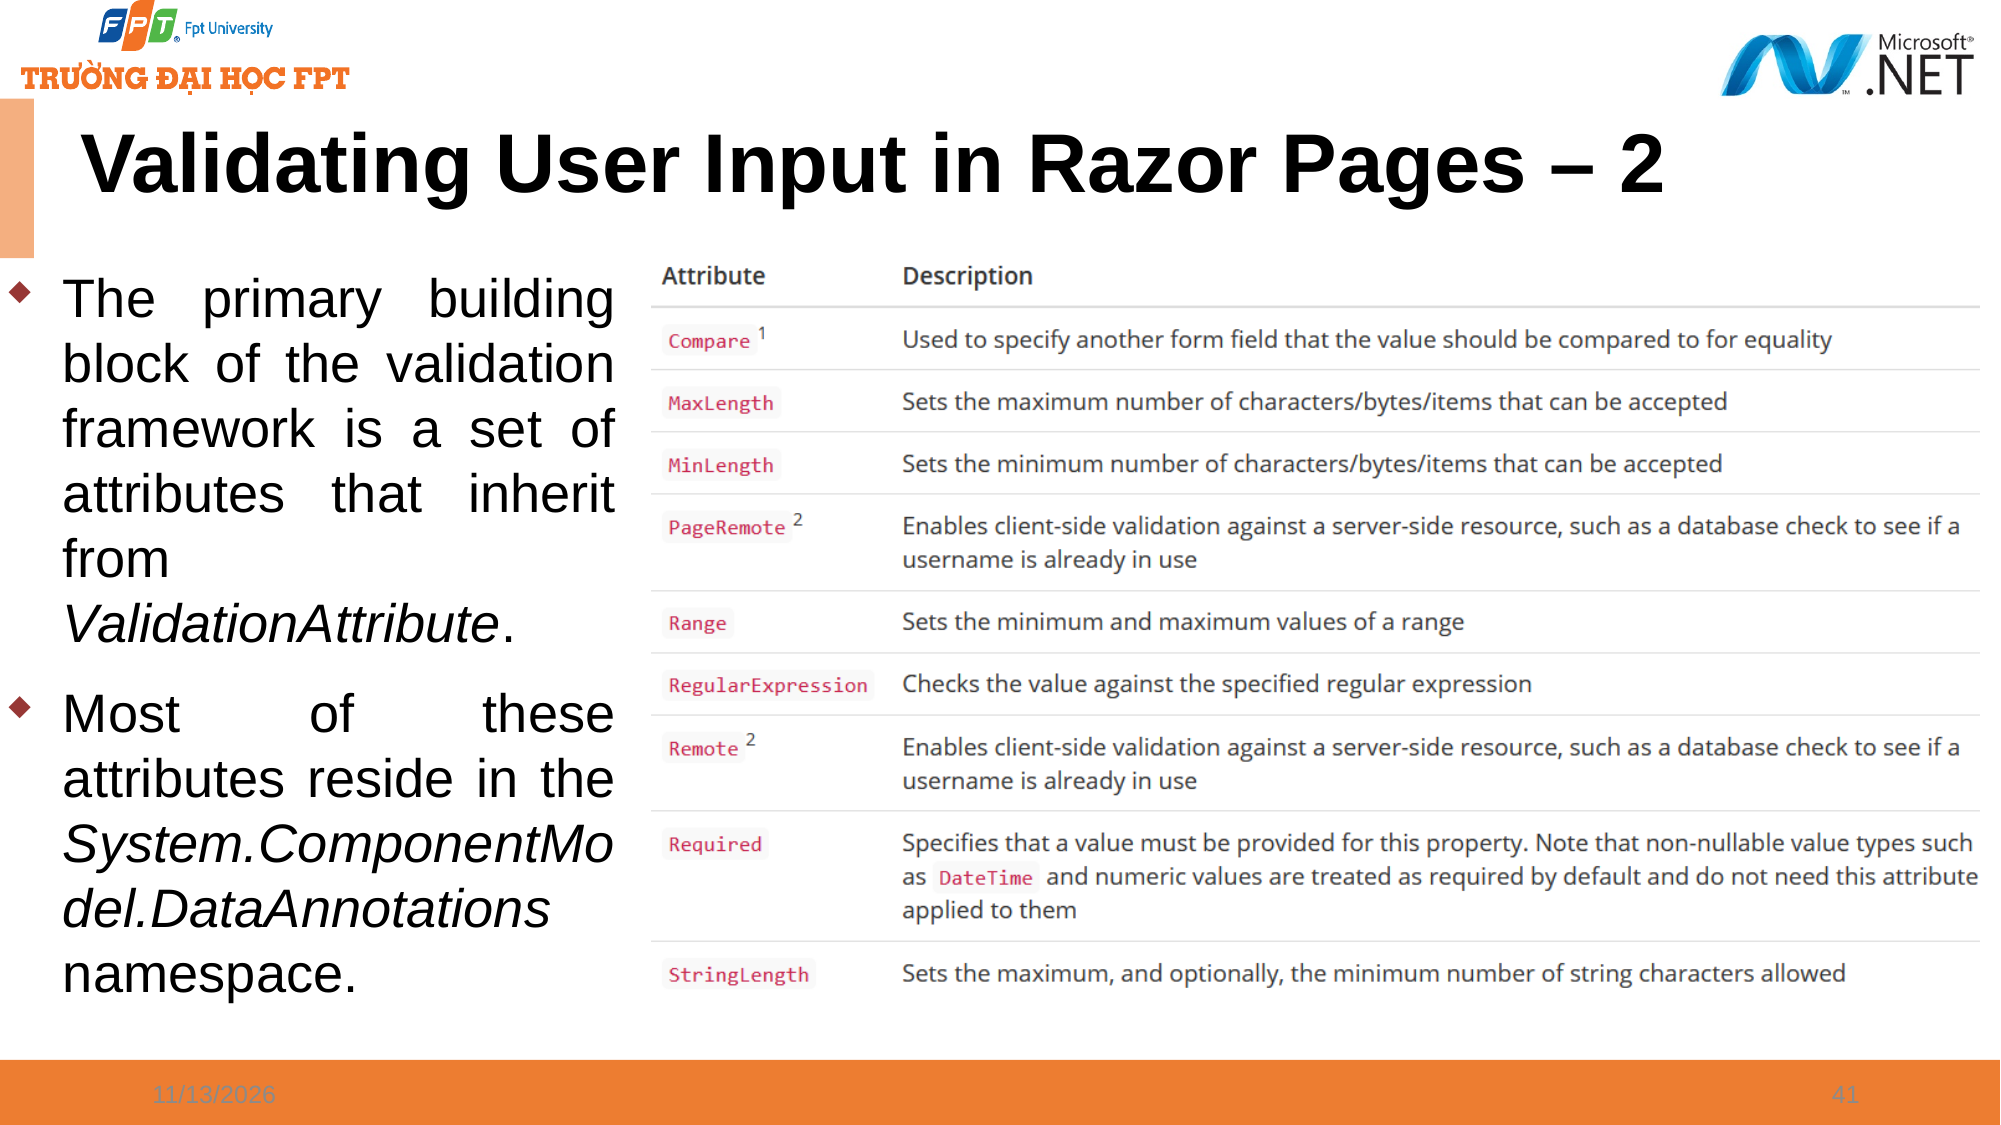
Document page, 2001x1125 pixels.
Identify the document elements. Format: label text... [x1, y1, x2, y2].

text_box The primary building block of the validation framework is a set of attributes that inherit from ValidationAttribute. Most of these attributes reside in the System.ComponentModel.DataAnnotations namespace. [0, 256, 631, 1011]
picture [651, 256, 1980, 1029]
slide_number 41 [1424, 1063, 1875, 1123]
picture [1685, 0, 2001, 129]
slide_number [137, 1063, 588, 1123]
title Validating User Input in Razor Pages – 2 [65, 118, 1952, 213]
